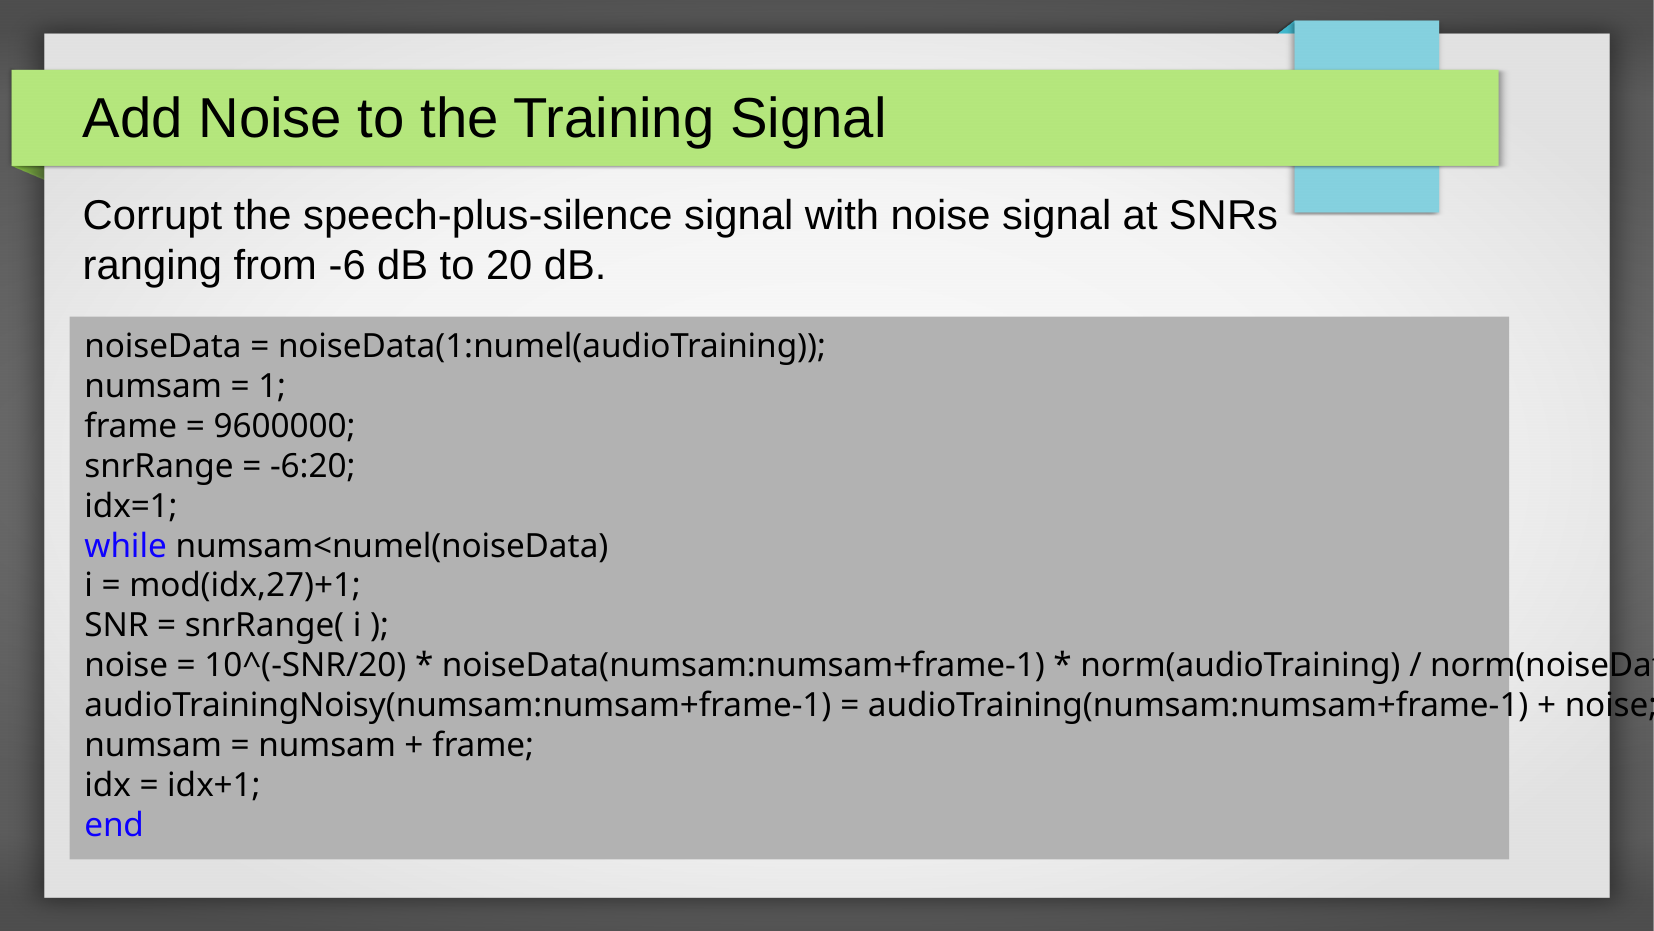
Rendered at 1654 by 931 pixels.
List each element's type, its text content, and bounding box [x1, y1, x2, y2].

title Corrupt the speech-plus-silence signal with noise signal at SNRs ranging from -6 dB to 20 dB. [82, 187, 1418, 290]
title Add Noise to the Training Signal [82, 70, 1264, 160]
text_box noiseData = noiseData(1:numel(audioTraining)); numsam = 1; frame = 9600000; snrRange = -6:20; idx=1; while numsam<numel(noiseData) i = mod(idx,27)+1; SNR = snrRange( i ); noise = 10^(-SNR/20) * noiseData(numsam:numsam+frame-1) * norm(audioTraining) / norm(noiseData); audioTrainingNoisy(numsam:numsam+frame-1) = audioTraining(numsam:numsam+frame-1) + noise; numsam = numsam + frame; idx = idx+1; end [69, 316, 1510, 860]
picture [0, 0, 1654, 931]
